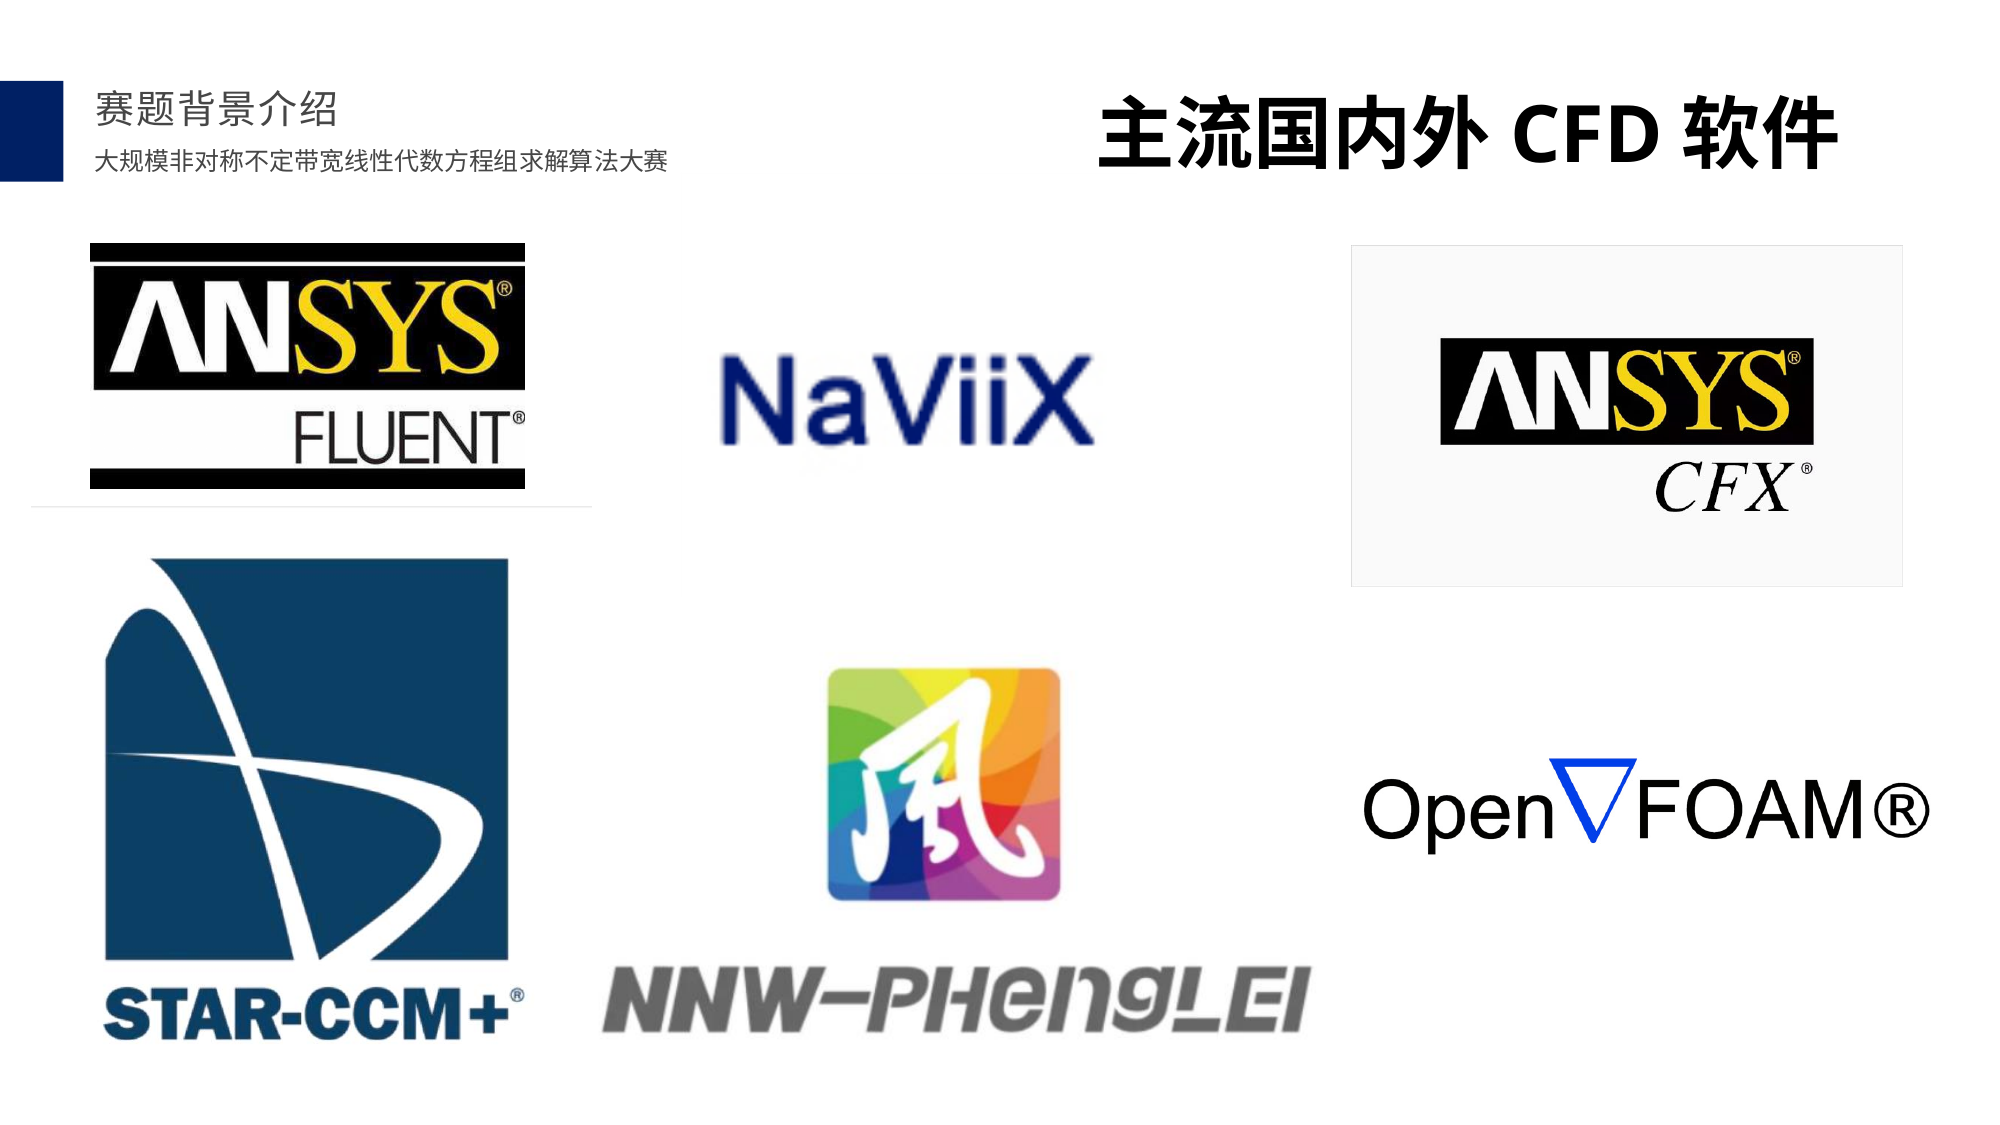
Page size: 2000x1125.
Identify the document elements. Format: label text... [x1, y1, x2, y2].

text_box [0, 79, 66, 184]
picture [89, 243, 525, 489]
text_box 主流国内外CFD软件 [1078, 80, 2000, 188]
text_box 赛题背景介绍 [81, 77, 354, 137]
picture [1351, 245, 1903, 587]
text_box 大规模非对称不定带宽线性代数方程组求解算法大赛 [79, 137, 685, 183]
picture [31, 172, 1986, 1066]
